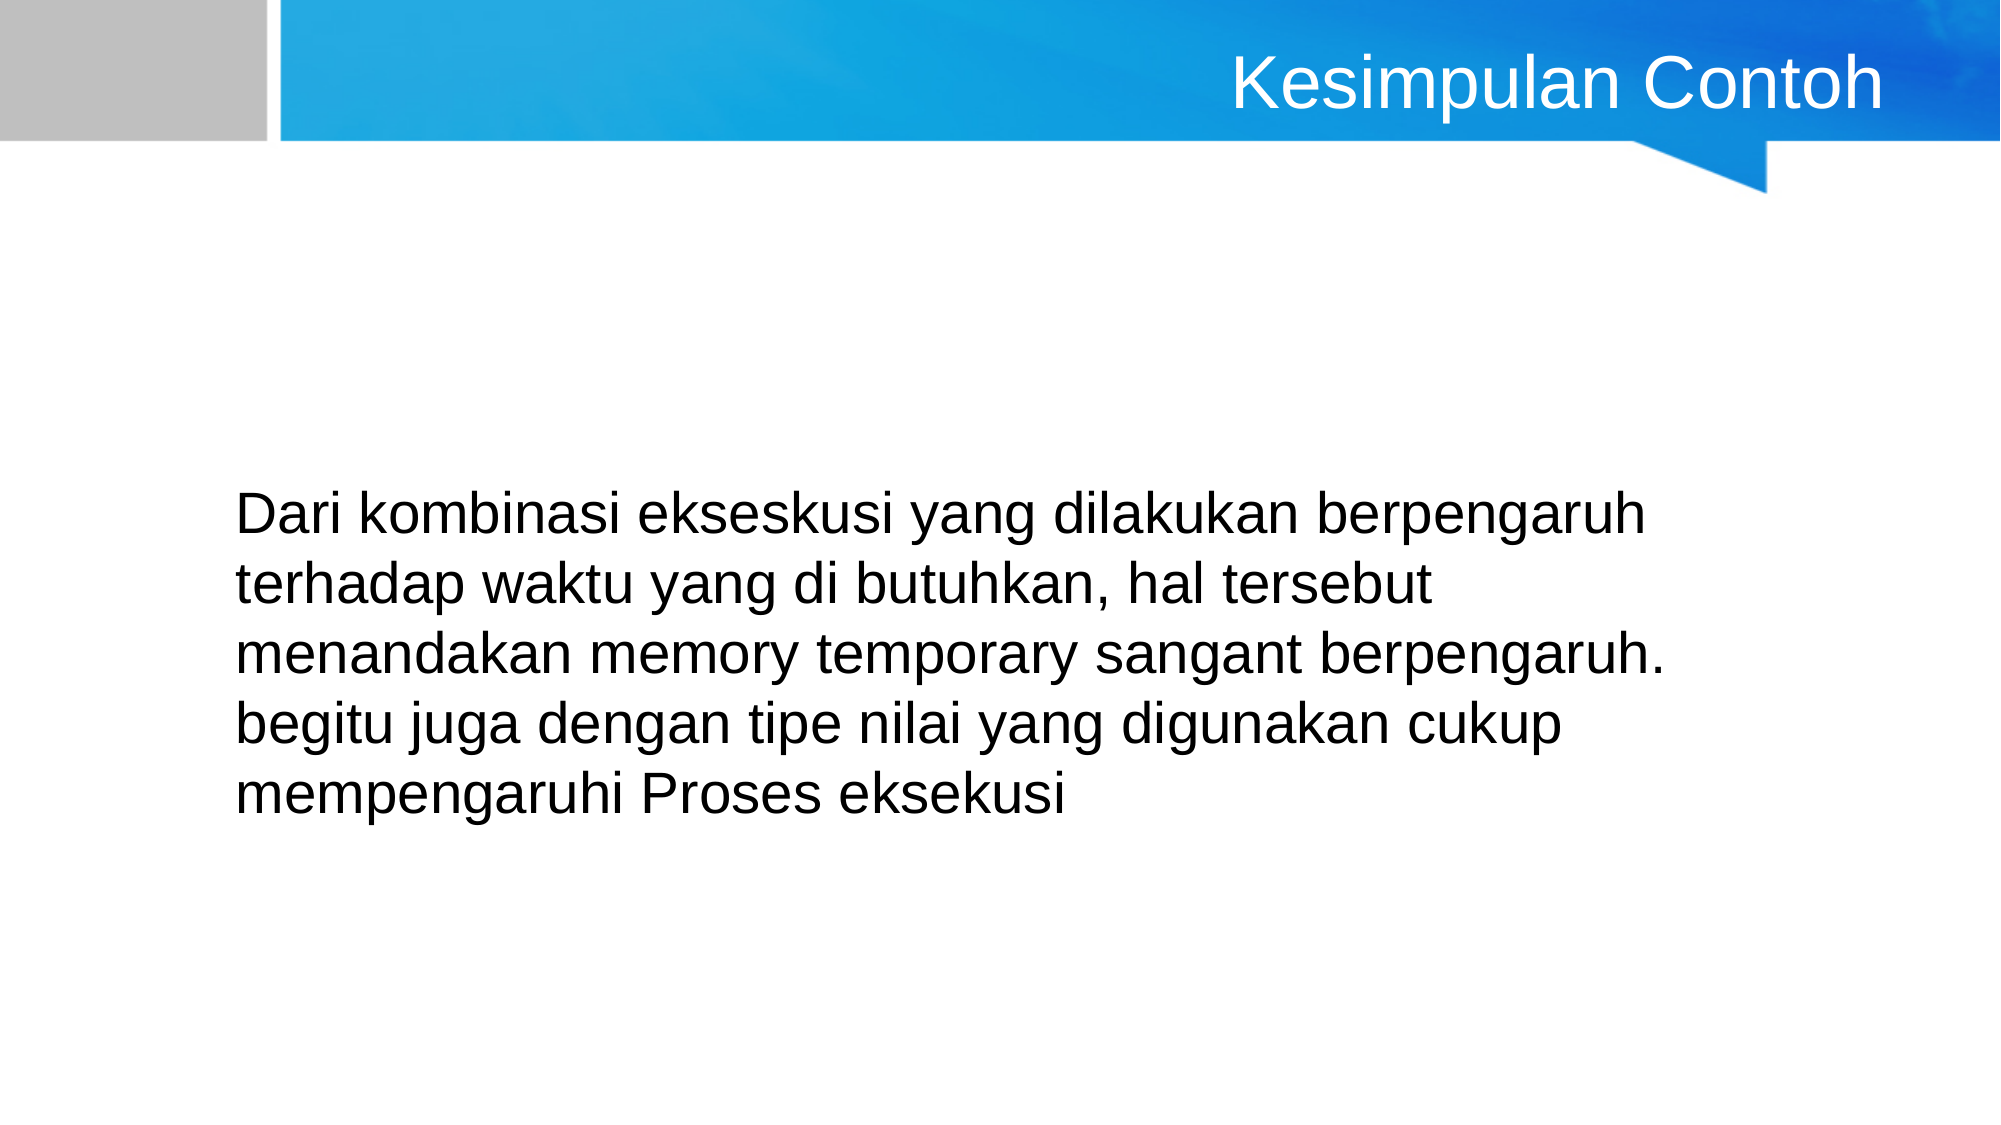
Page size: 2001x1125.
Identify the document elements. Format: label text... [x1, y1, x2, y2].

title Kesimpulan Contoh [99, 30, 1901, 127]
text_box Dari kombinasi ekseskusi yang dilakukan berpengaruh terhadap waktu yang di butuhkan, hal tersebut menandakan memory temporary sangant berpengaruh. begitu juga dengan tipe nilai yang digunakan cukup mempengaruhi Proses eksekusi [221, 468, 1779, 833]
picture [0, 0, 2000, 1125]
